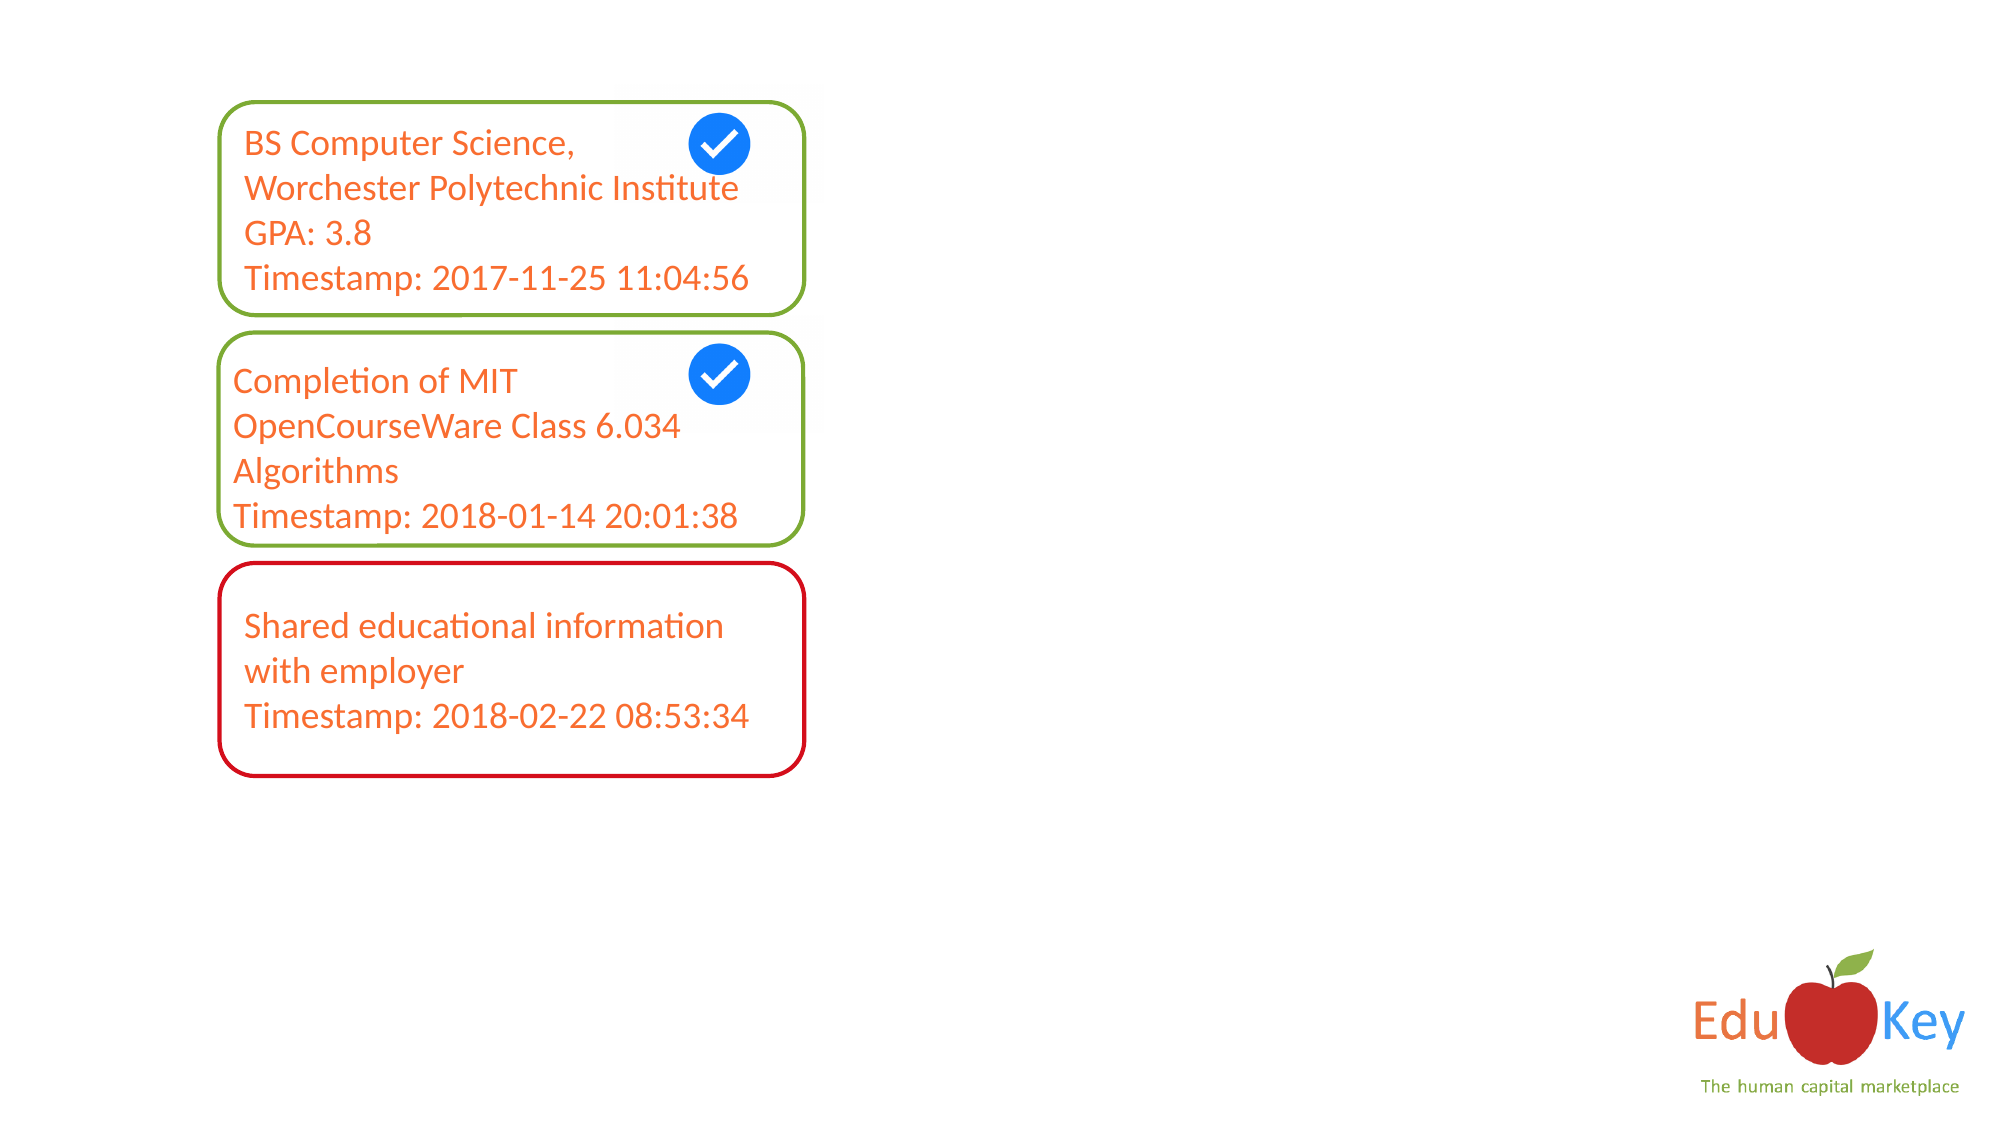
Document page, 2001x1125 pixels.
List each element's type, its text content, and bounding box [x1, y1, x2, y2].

text_box [231, 101, 614, 110]
text_box BS Computer Science, Worchester Polytechnic Institute GPA: 3.8 Timestamp: 2017-11-25 11:04:56 [229, 110, 795, 305]
picture [614, 84, 824, 203]
text_box [223, 331, 614, 348]
text_box [218, 561, 806, 767]
picture [1684, 942, 1977, 1105]
text_box Shared educational information with employer Timestamp: 2018-02-22 08:53:34 [229, 593, 795, 789]
picture [614, 315, 824, 433]
text_box Completion of MIT OpenCourseWare Class 6.034 Algorithms Timestamp: 2018-01-14 20:01:38 [218, 348, 803, 544]
text_box [218, 111, 806, 317]
